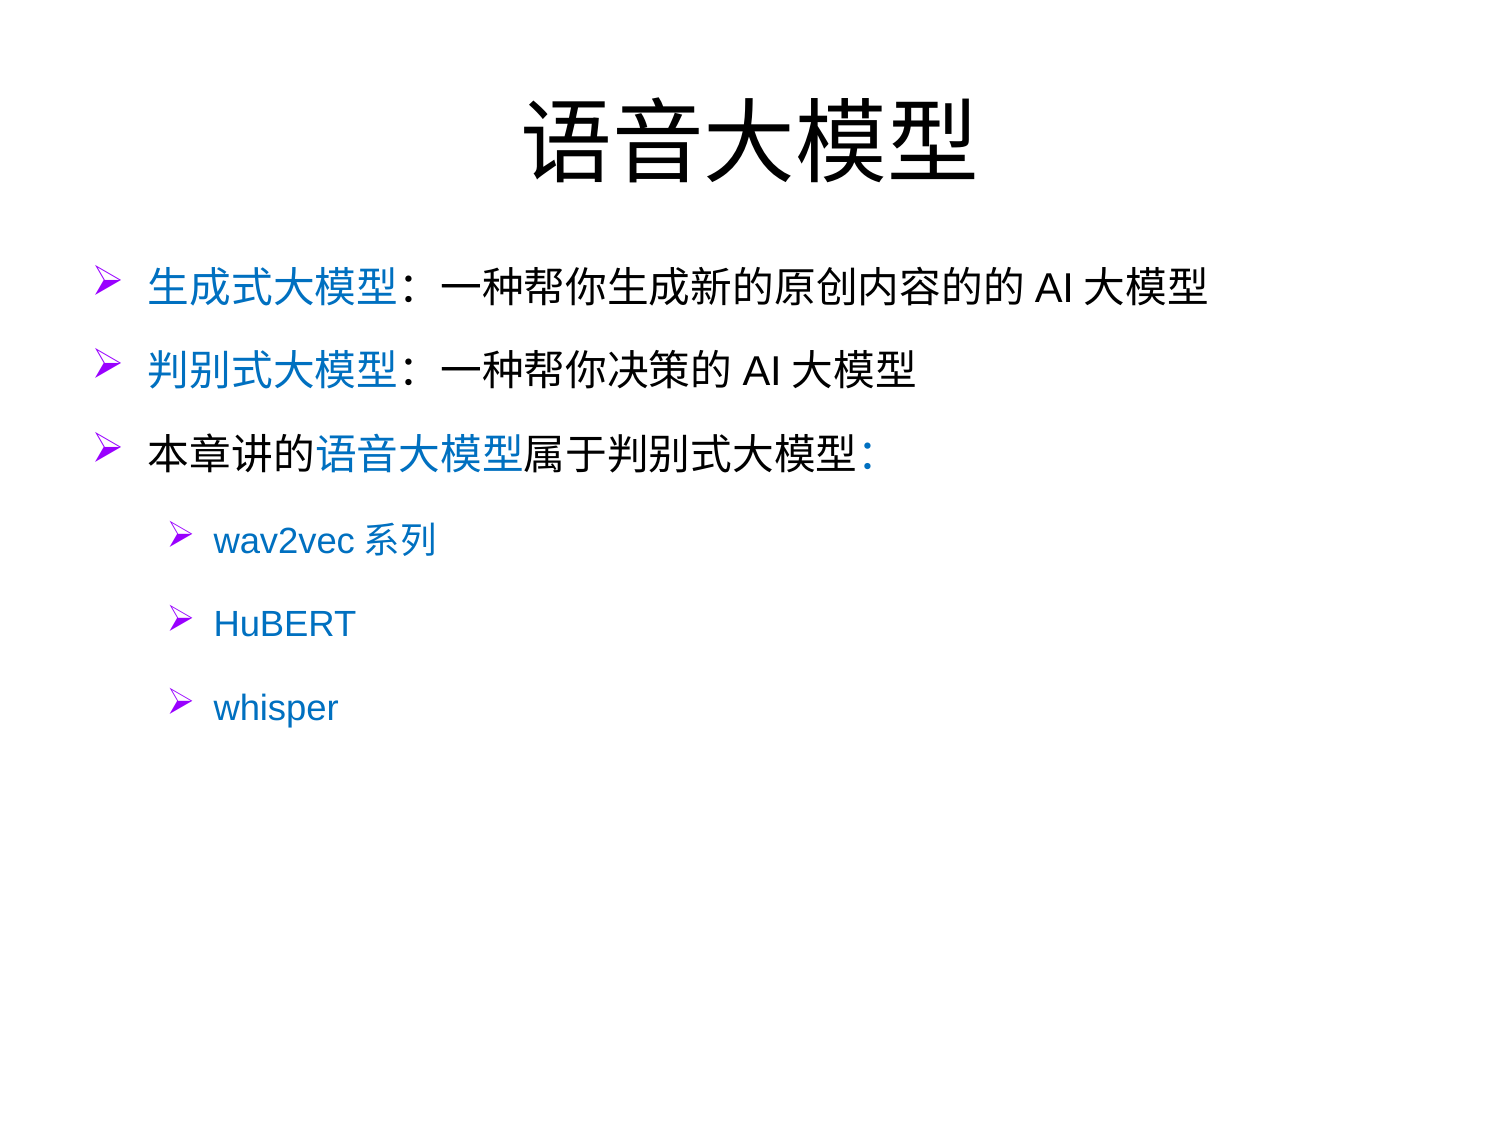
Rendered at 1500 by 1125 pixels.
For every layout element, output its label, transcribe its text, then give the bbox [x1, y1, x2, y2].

list 生成式大模型：一种帮你生成新的原创内容的的AI大模型 判别式大模型：一种帮你决策的AI大模型 本章讲的语音大模型属于判别式大模型： wav2vec系列 HuBERT whisper [76, 219, 1427, 528]
title 语音大模型 [75, 45, 1425, 233]
